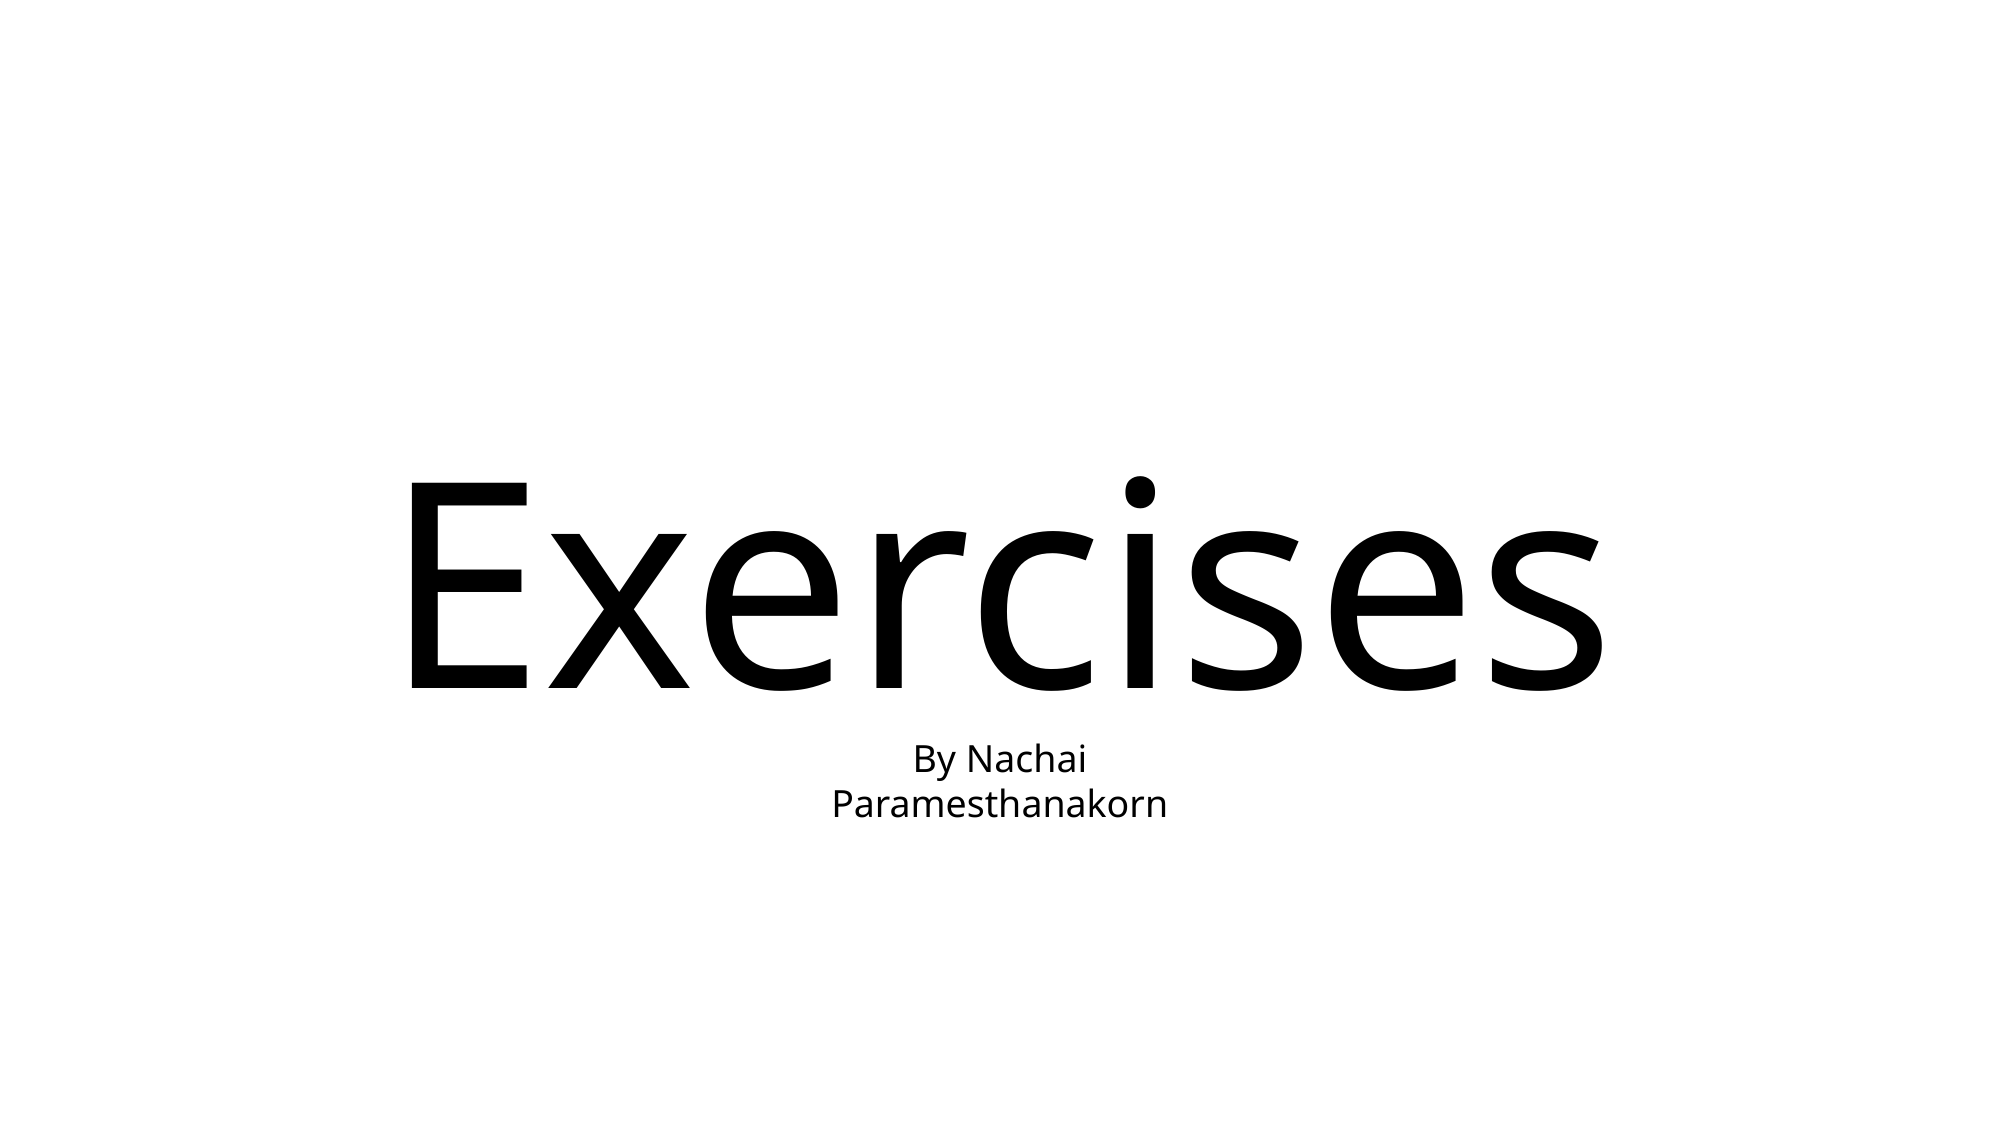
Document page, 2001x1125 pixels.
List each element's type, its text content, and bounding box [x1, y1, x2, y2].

title Exercises [249, 366, 1750, 759]
text_box By Nachai Paramesthanakorn [814, 727, 1186, 833]
